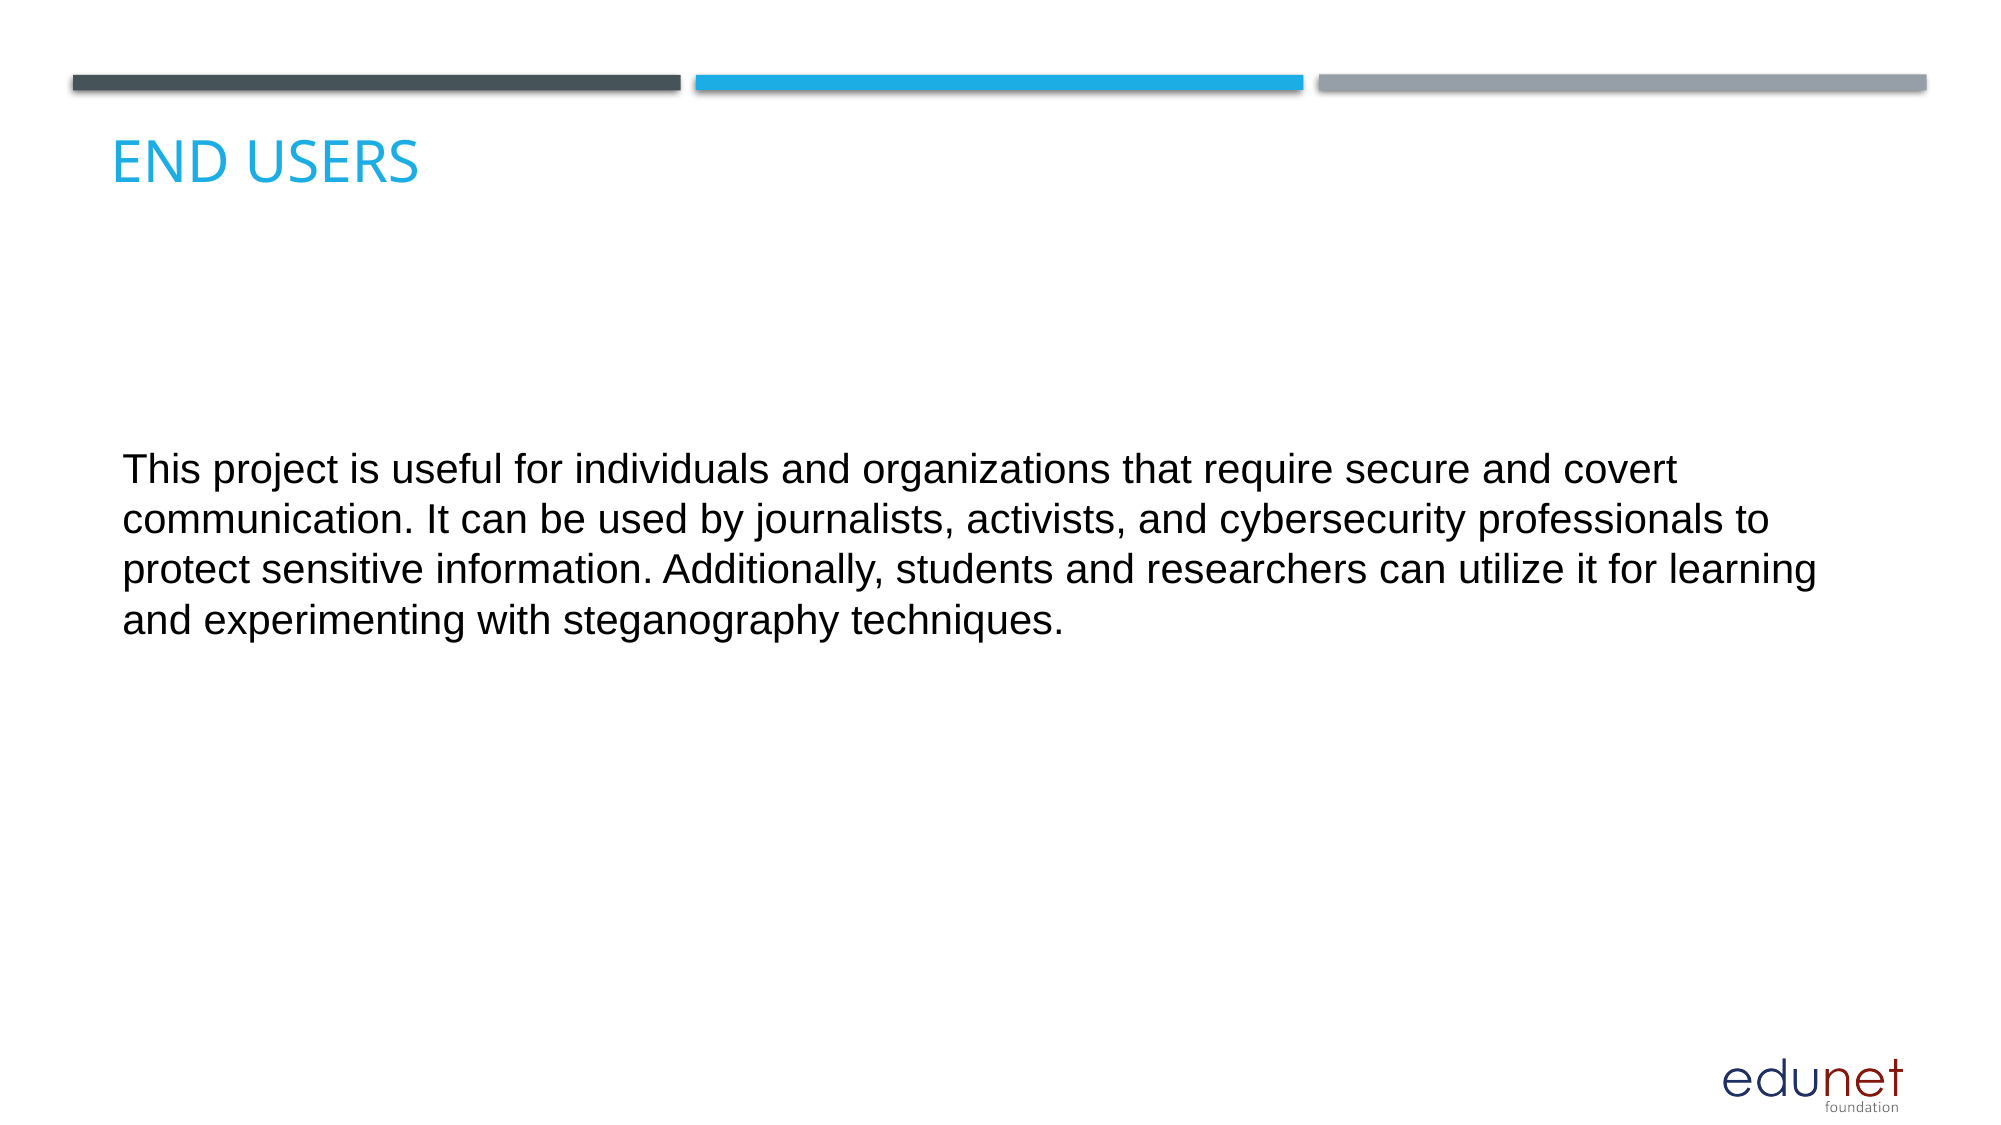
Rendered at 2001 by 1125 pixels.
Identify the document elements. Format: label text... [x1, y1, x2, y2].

title End users [95, 115, 1905, 203]
picture [1719, 1056, 1905, 1116]
text_box This project is useful for individuals and organizations that require secure and covert communication. It can be used by journalists, activists, and cybersecurity professionals to protect sensitive information. Additionally, students and researchers can utilize it for learning and experimenting with steganography techniques. [107, 389, 1893, 650]
